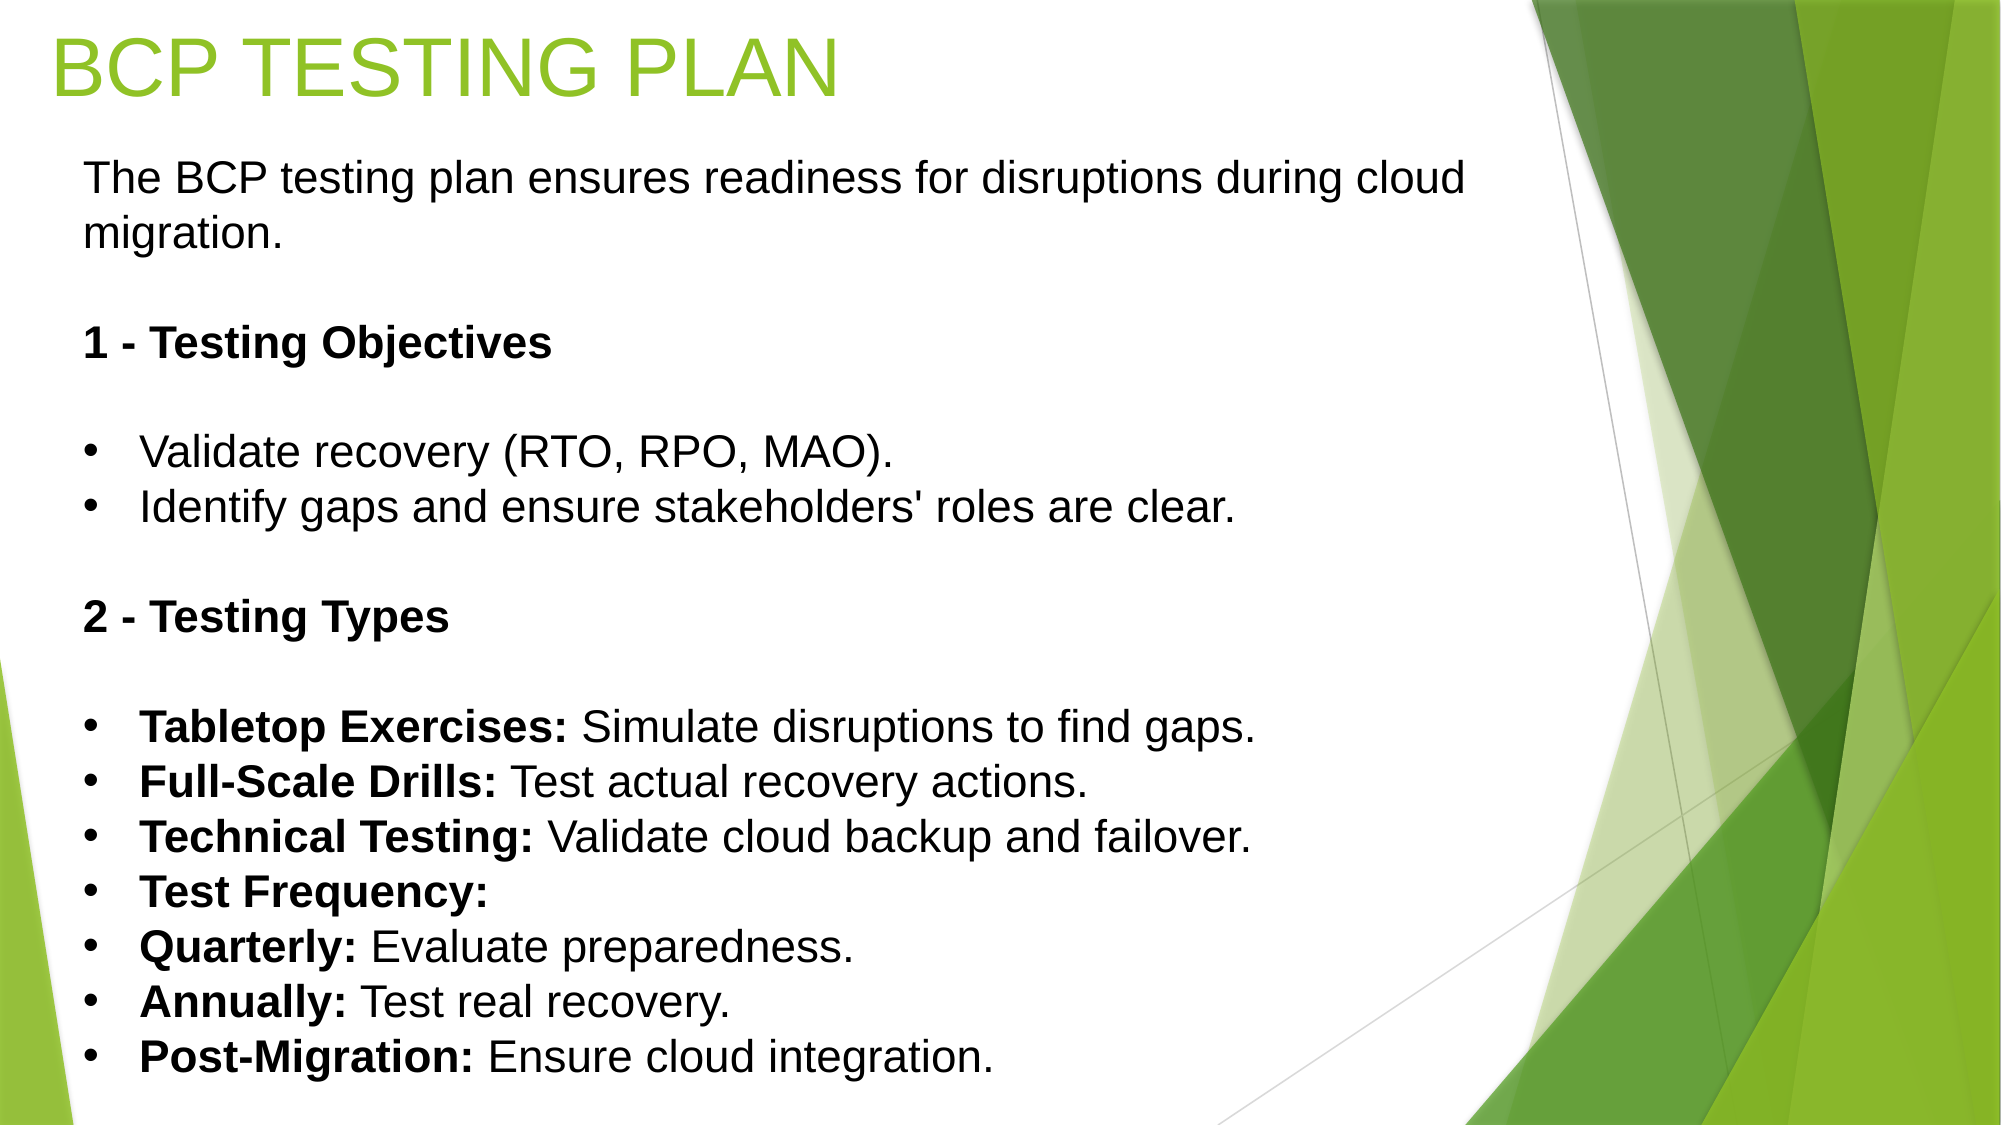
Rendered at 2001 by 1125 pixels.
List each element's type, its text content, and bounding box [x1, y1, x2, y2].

text_box The BCP testing plan ensures readiness for disruptions during cloud migration. 1 - Testing Objectives Validate recovery (RTO, RPO, MAO). Identify gaps and ensure stakeholders' roles are clear. 2 - Testing Types Tabletop Exercises: Simulate disruptions to find gaps. Full-Scale Drills: Test actual recovery actions. Technical Testing: Validate cloud backup and failover. Test Frequency: Quarterly: Evaluate preparedness. Annually: Test real recovery. Post-Migration: Ensure cloud integration. [68, 139, 1657, 1090]
text_box BCP Testing Plan [35, 17, 1578, 207]
